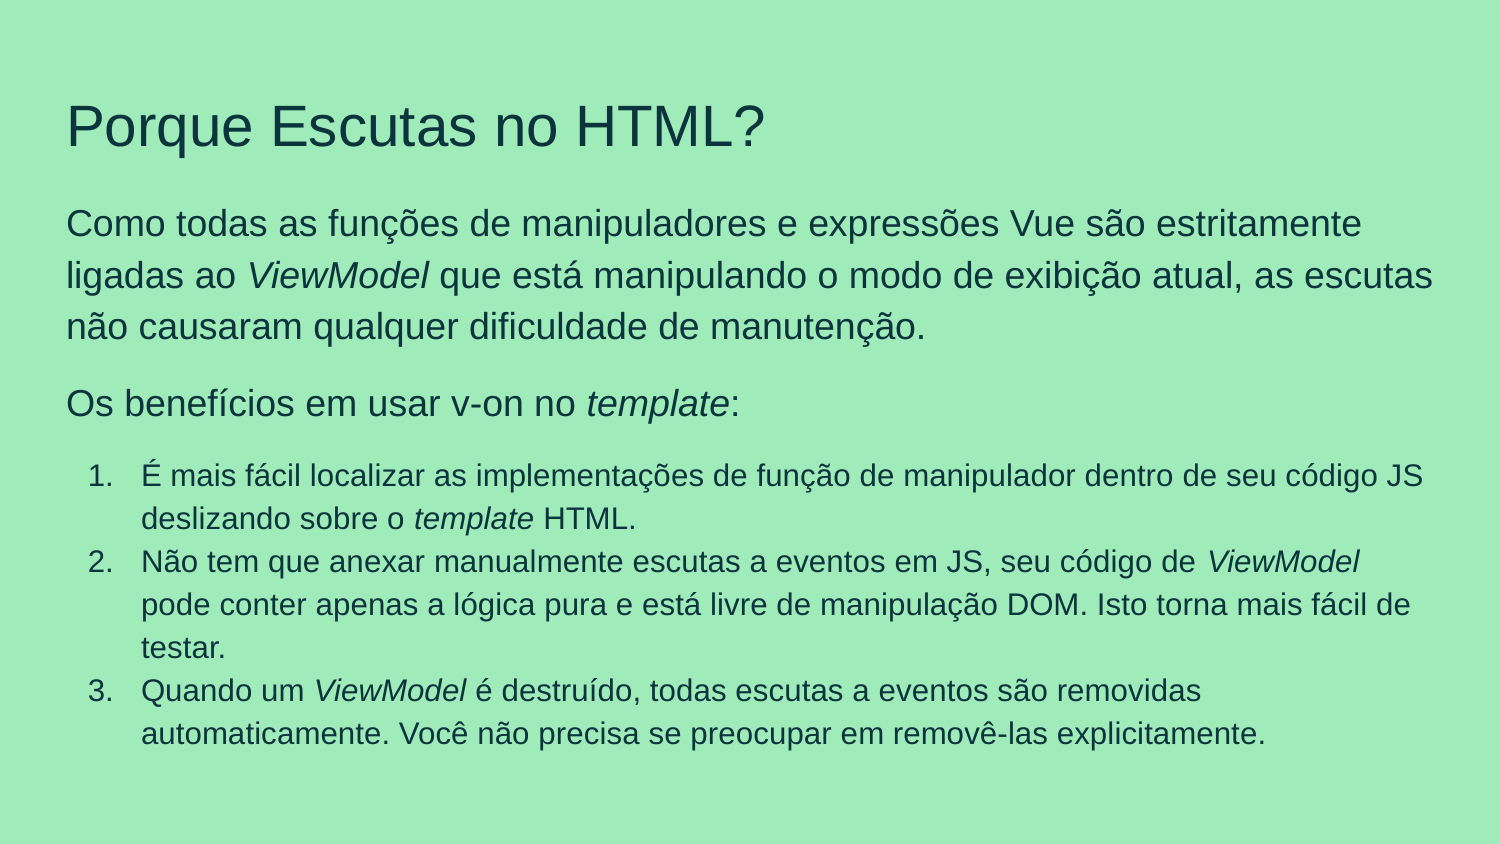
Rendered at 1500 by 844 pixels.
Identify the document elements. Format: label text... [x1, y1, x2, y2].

title Porque Escutas no HTML? [51, 72, 1449, 167]
list Como todas as funções de manipuladores e expressões Vue são estritamente ligadas ao ViewModel que está manipulando o modo de exibição atual, as escutas não causaram qualquer dificuldade de manutenção. Os benefícios em usar v-on no template: É mais fácil localizar as implementações de função de manipulador dentro de seu código JS deslizando sobre o template HTML. Não tem que anexar manualmente escutas a eventos em JS, seu código de ViewModel pode conter apenas a lógica pura e está livre de manipulação DOM. Isto torna mais fácil de testar. Quando um ViewModel é destruído, todas escutas a eventos são removidas automaticamente. Você não precisa se preocupar em removê-las explicitamente. [51, 177, 1449, 836]
